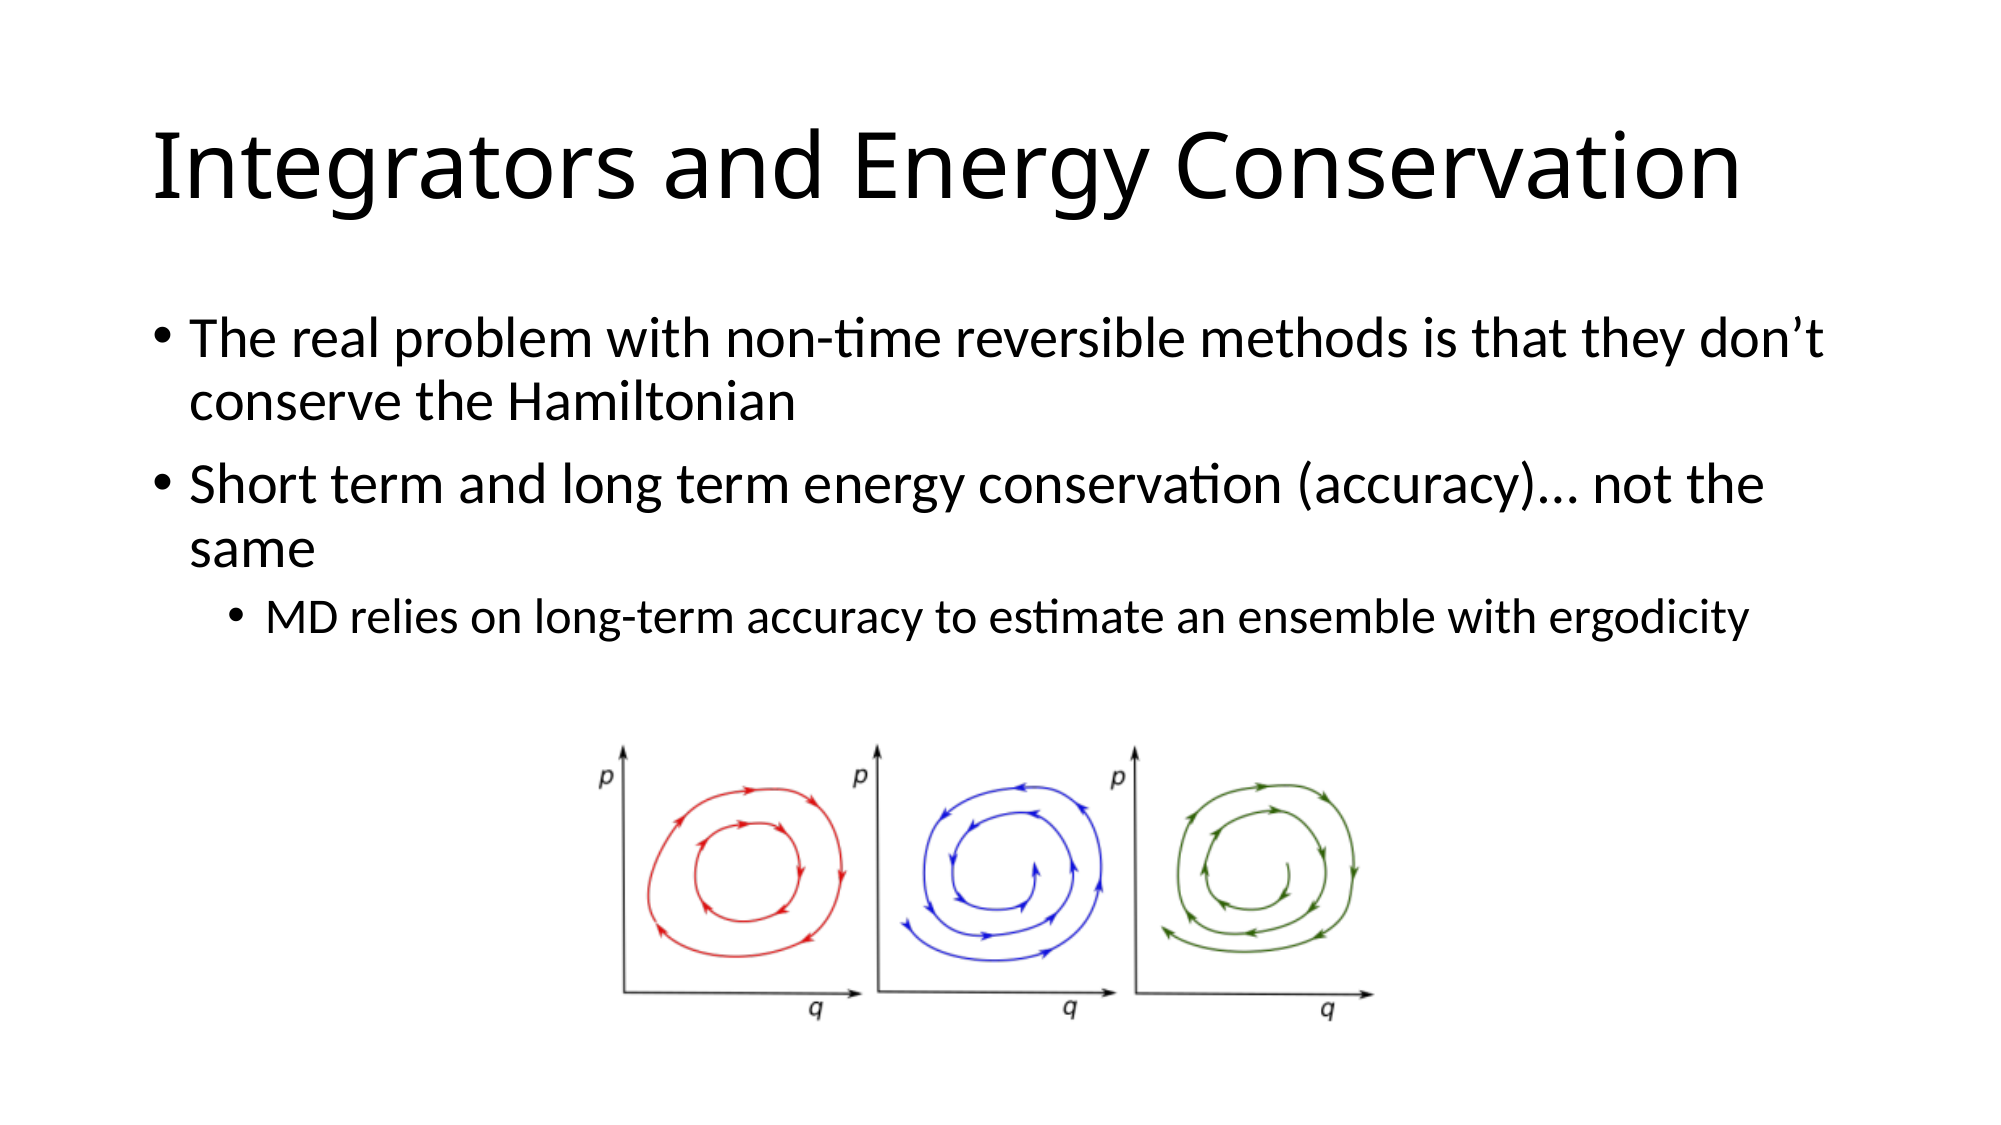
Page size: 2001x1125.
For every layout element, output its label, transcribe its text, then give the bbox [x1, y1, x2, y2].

list The real problem with non-time reversible methods is that they don’t conserve the Hamiltonian Short term and long term energy conservation (accuracy)… not the same MD relies on long-term accuracy to estimate an ensemble with ergodicity [137, 299, 1863, 1014]
title Integrators and Energy Conservation [137, 59, 1863, 278]
picture [554, 700, 1446, 1049]
